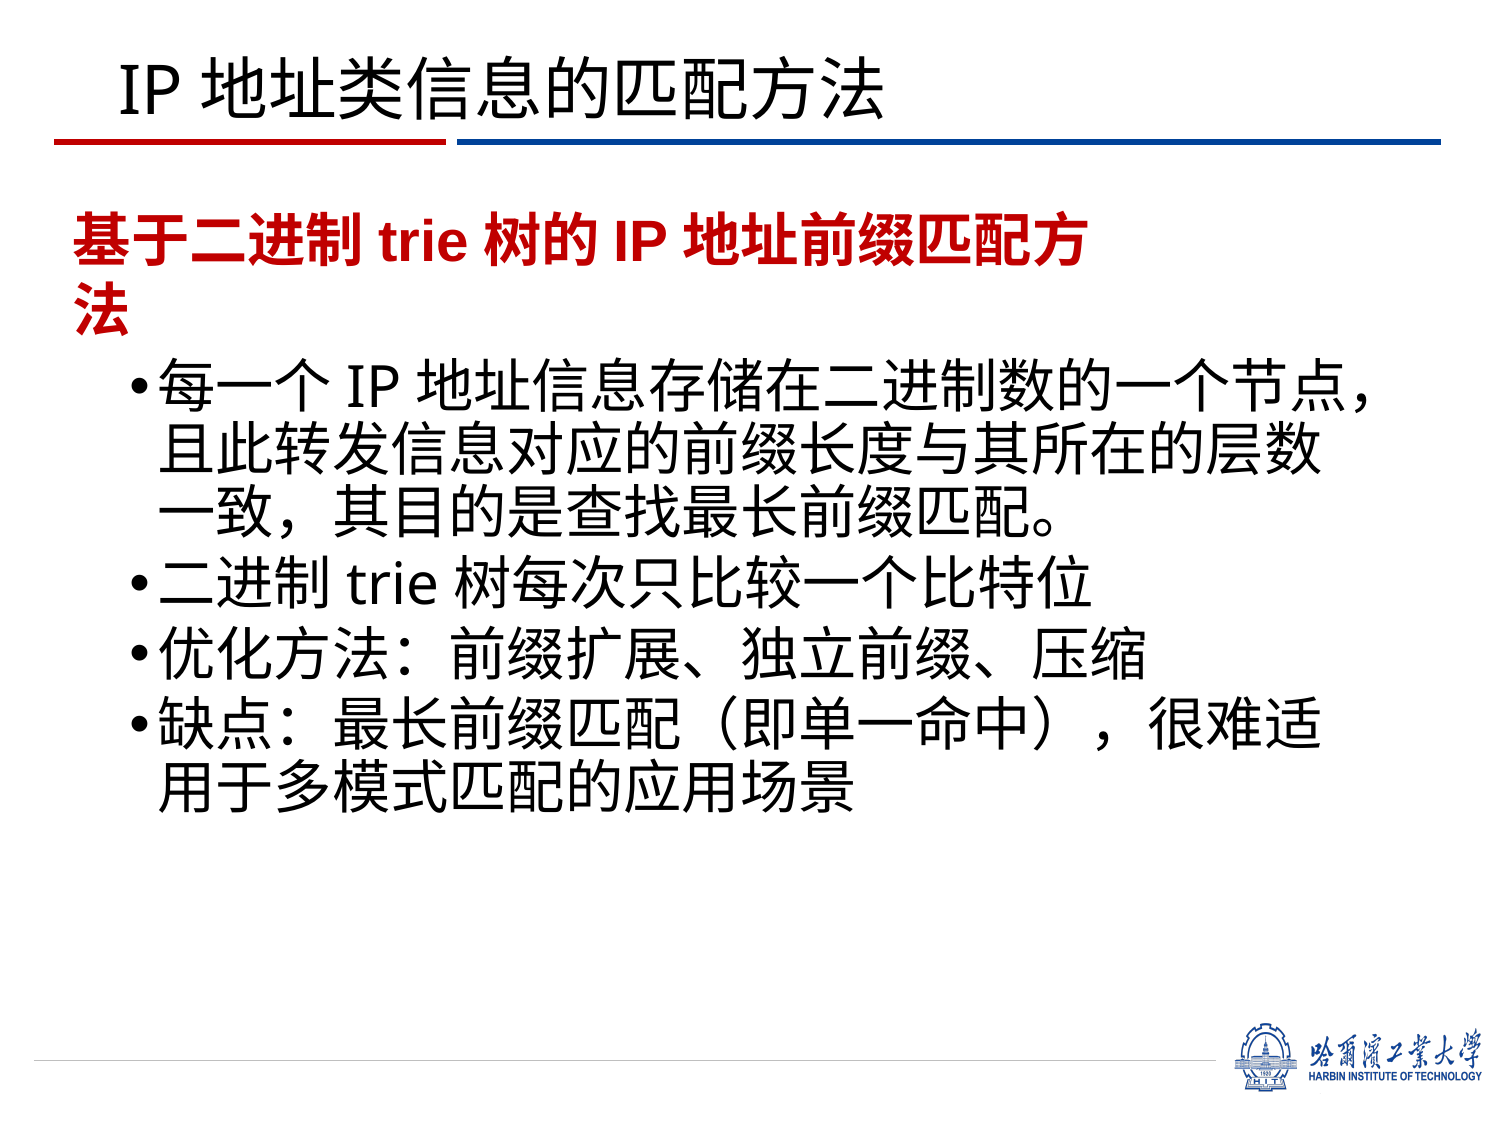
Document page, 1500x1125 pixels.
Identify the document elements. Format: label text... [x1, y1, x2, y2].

text_box 基于二进制trie树的IP地址前缀匹配方法 [58, 196, 1133, 351]
list 每一个IP地址信息存储在二进制数的一个节点，且此转发信息对应的前缀长度与其所在的层数一致，其目的是查找最长前缀匹配。 二进制trie树每次只比较一个比特位 优化方法：前缀扩展、独立前缀、压缩 缺点：最长前缀匹配（即单一命中），很难适用于多模式匹配的应用场景 [58, 349, 1390, 767]
title IP地址类信息的匹配方法 [103, 32, 1397, 138]
picture [1204, 1023, 1482, 1094]
